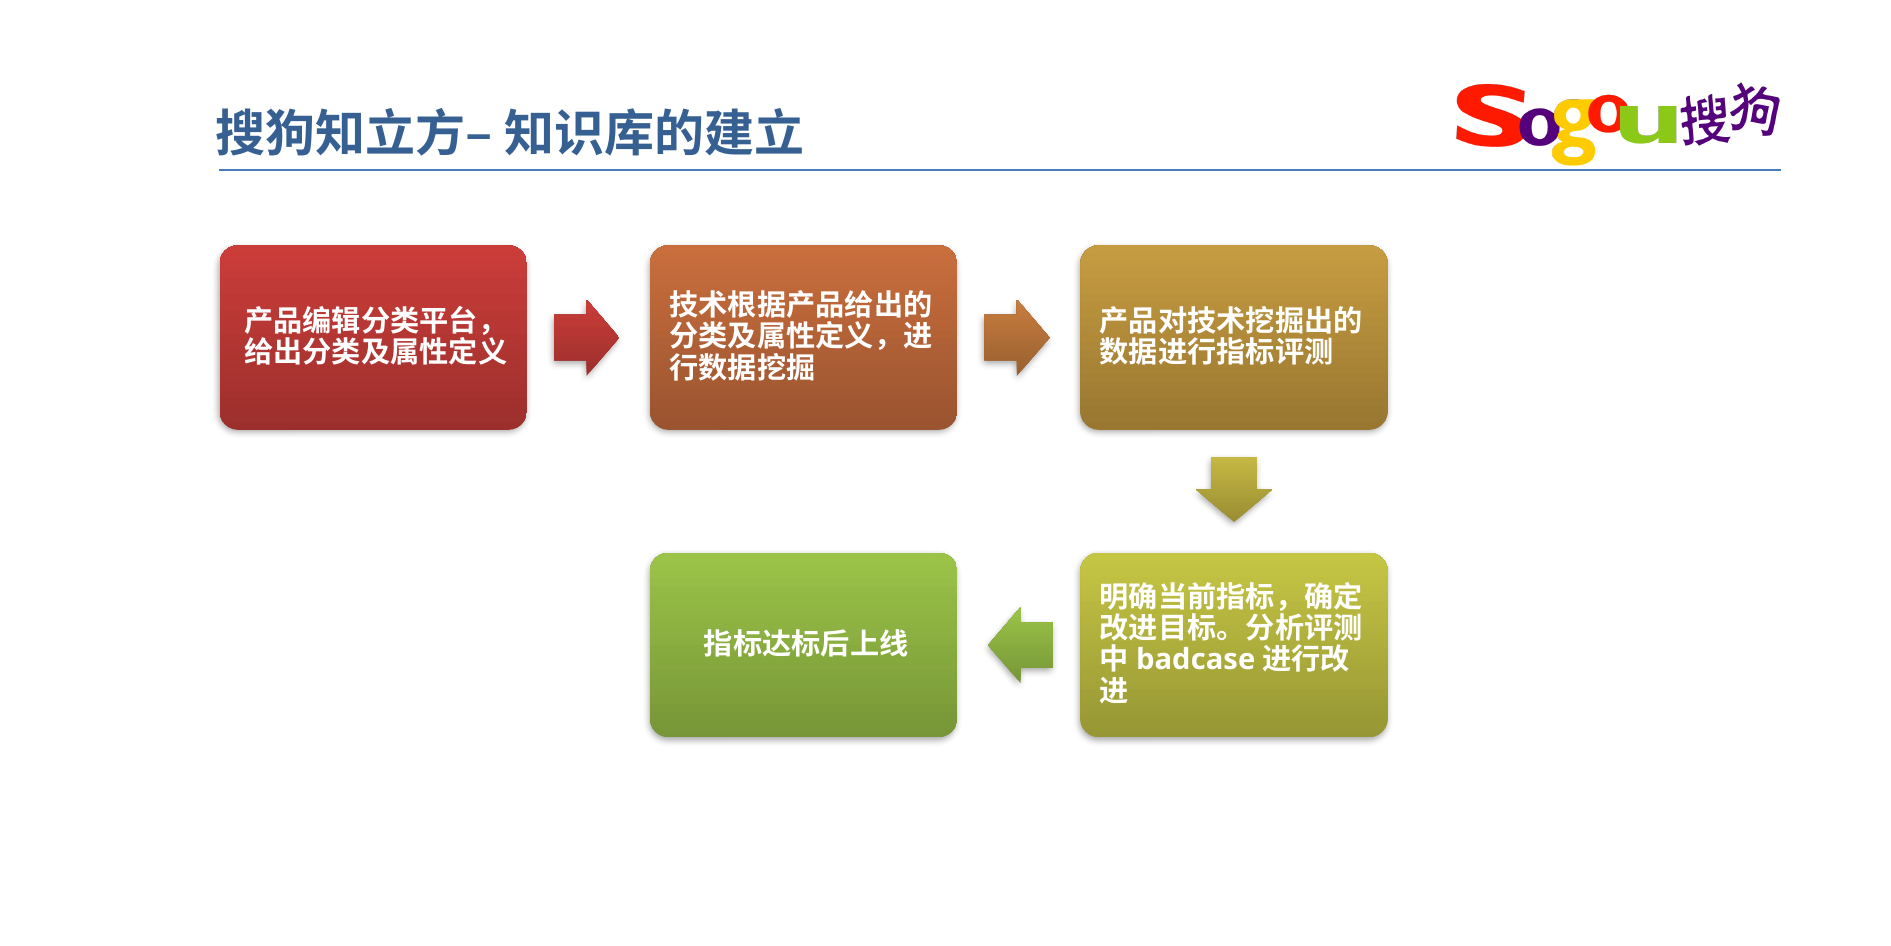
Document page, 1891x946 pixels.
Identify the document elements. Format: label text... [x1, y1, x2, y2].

text_box 搜狗知立方– 知识库的建立 [200, 94, 1430, 170]
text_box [218, 169, 1390, 813]
picture [1450, 81, 1782, 167]
